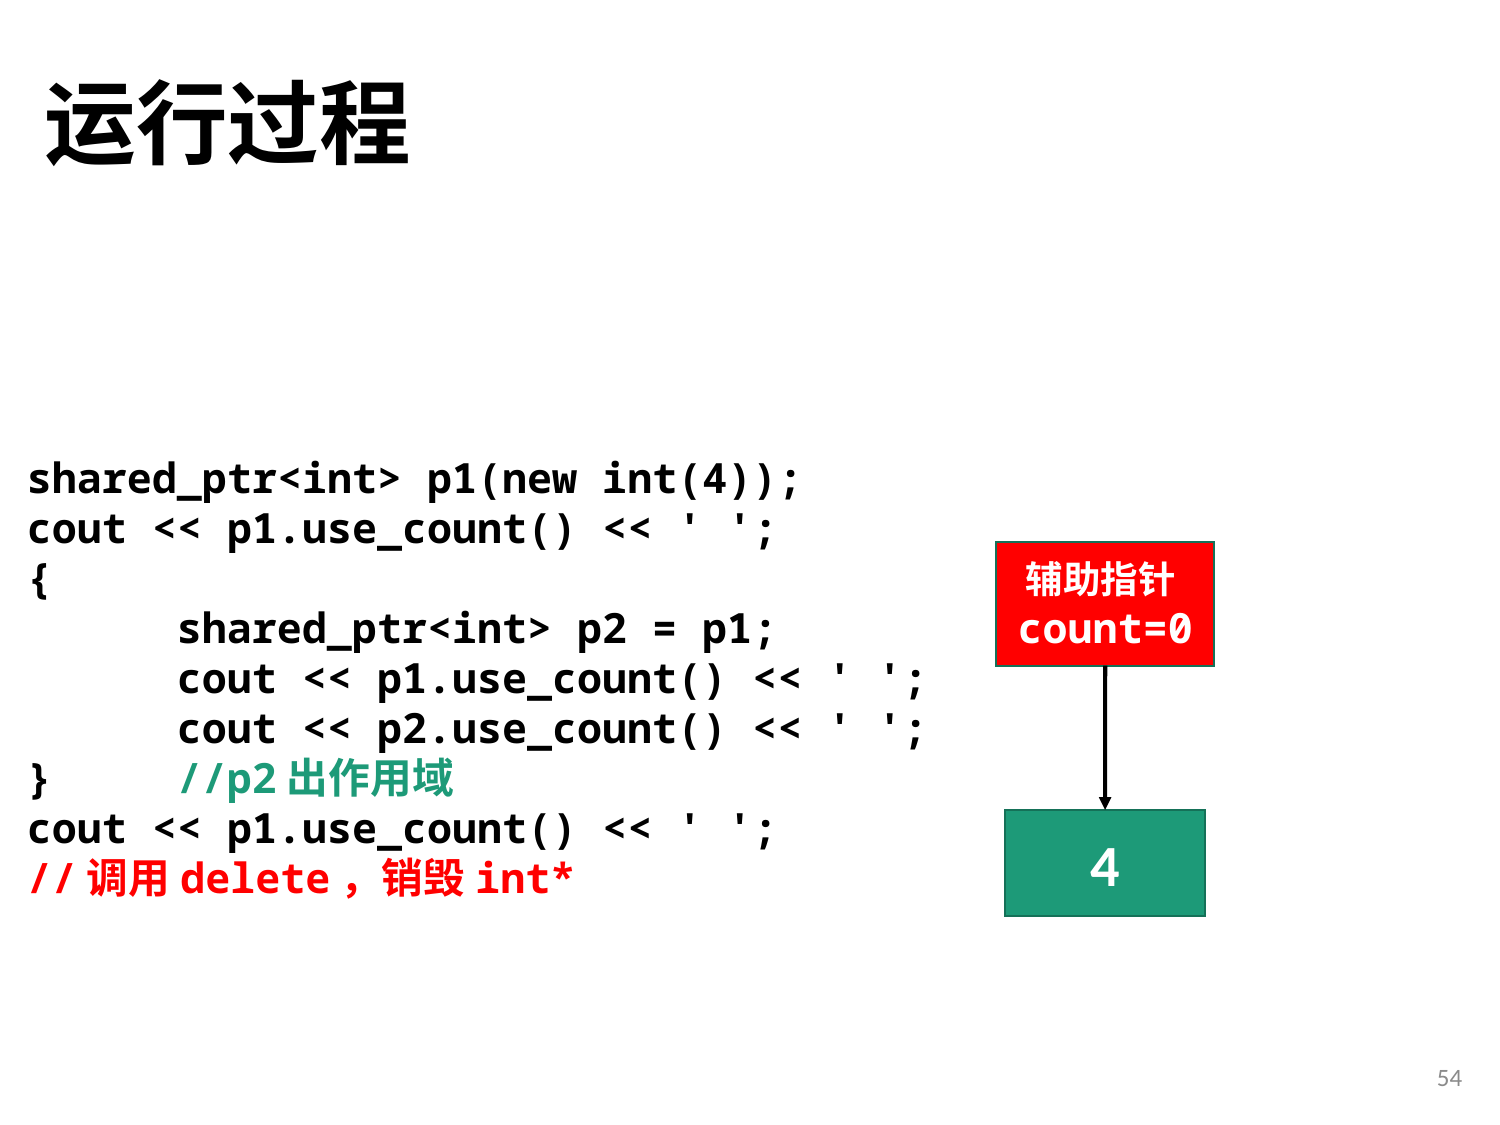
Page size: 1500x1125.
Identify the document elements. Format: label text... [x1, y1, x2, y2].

text_box shared_ptr<int> p1(new int(4)); cout << p1.use_count() << ' '; { shared_ptr<int> p2 = p1; cout << p1.use_count() << ' '; cout << p2.use_count() << ' '; } //p2出作用域 cout << p1.use_count() << ' '; //调用delete，销毁int* [12, 444, 942, 910]
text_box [996, 541, 1215, 917]
title 运行过程 [29, 19, 1324, 237]
slide_number 54 [1139, 1046, 1478, 1107]
